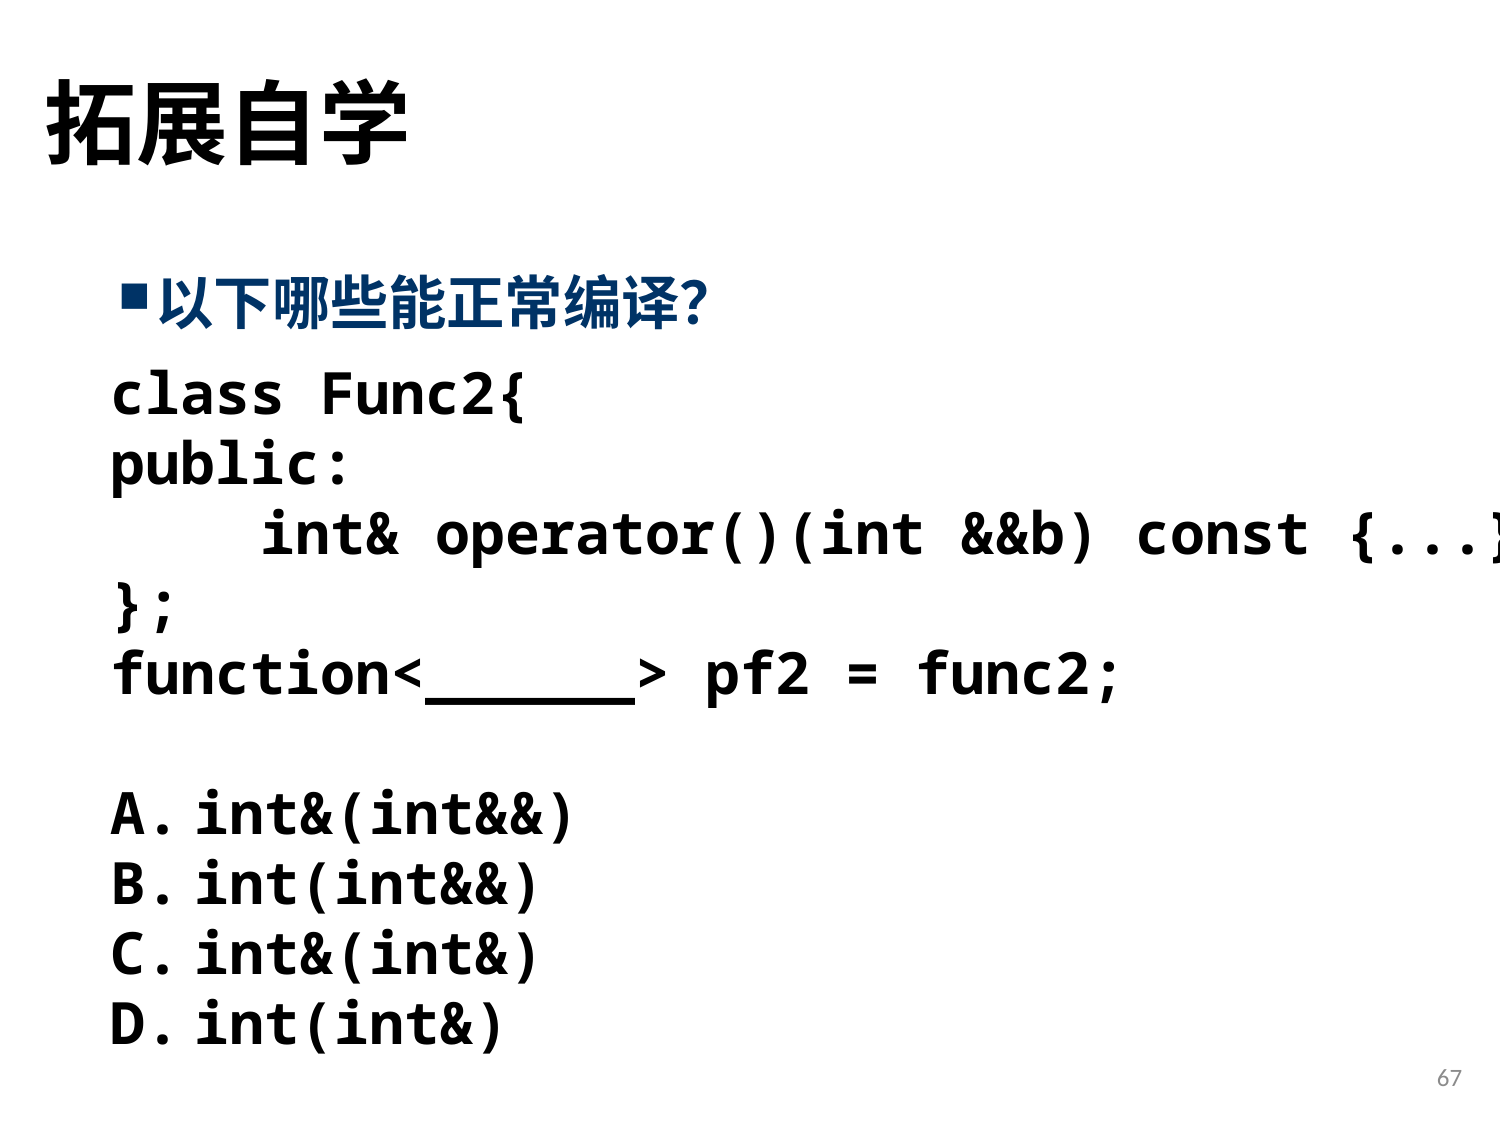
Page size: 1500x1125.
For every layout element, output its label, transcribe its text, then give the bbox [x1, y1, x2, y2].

list 以下哪些能正常编译？ [103, 267, 1424, 349]
title 拓展自学 [29, 19, 1324, 237]
text_box class Func2{ public: int& operator()(int &&b) const {...} }; function<______> pf2 = func2; int&(int&&) int(int&&) int&(int&) int(int&) [95, 349, 1500, 1064]
slide_number 67 [1139, 1064, 1478, 1107]
